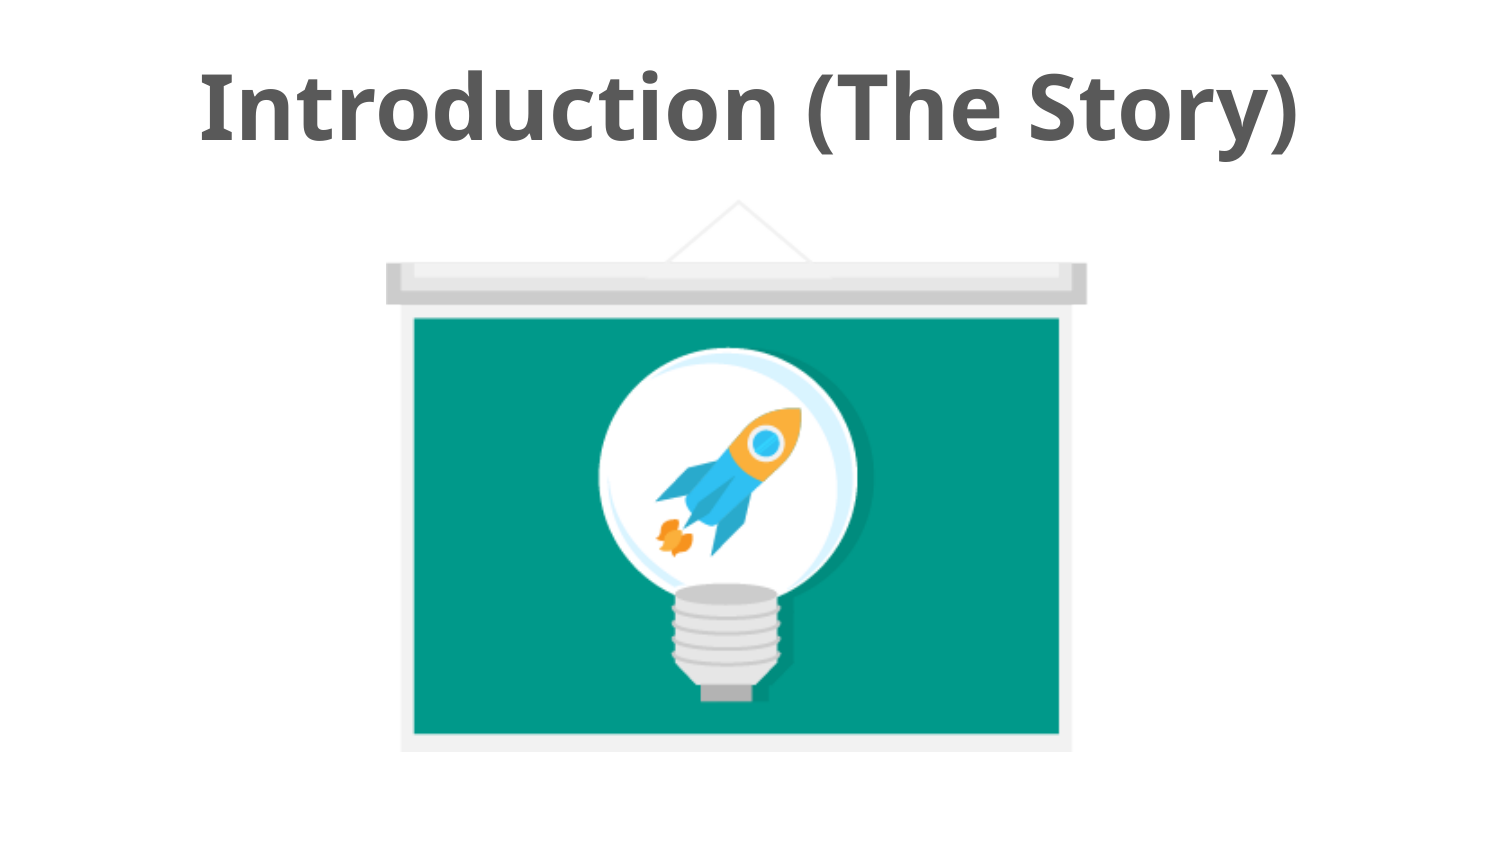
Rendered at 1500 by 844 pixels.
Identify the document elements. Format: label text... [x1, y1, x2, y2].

picture [386, 198, 1090, 752]
title Introduction (The Story) [75, 33, 1425, 175]
